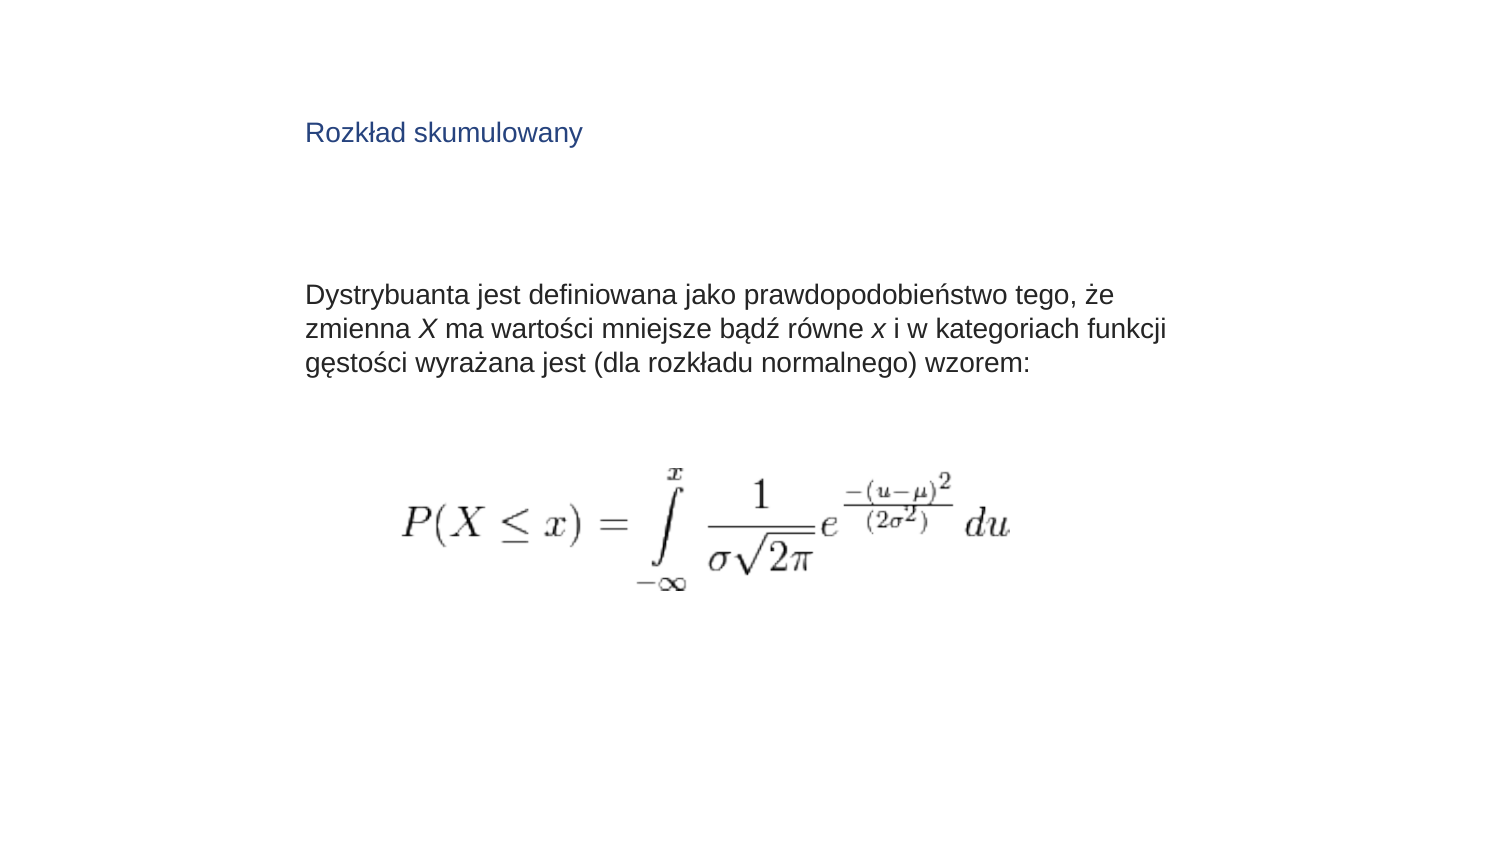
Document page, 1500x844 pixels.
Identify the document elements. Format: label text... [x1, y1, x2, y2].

picture [400, 468, 1010, 592]
text_box Dystrybuanta jest definiowana jako prawdopodobieństwo tego, że zmienna X ma wartości mniejsze bądź równe x i w kategoriach funkcji gęstości wyrażana jest (dla rozkładu normalnego) wzorem: [290, 269, 1282, 386]
text_box Rozkład skumulowany [290, 107, 798, 156]
